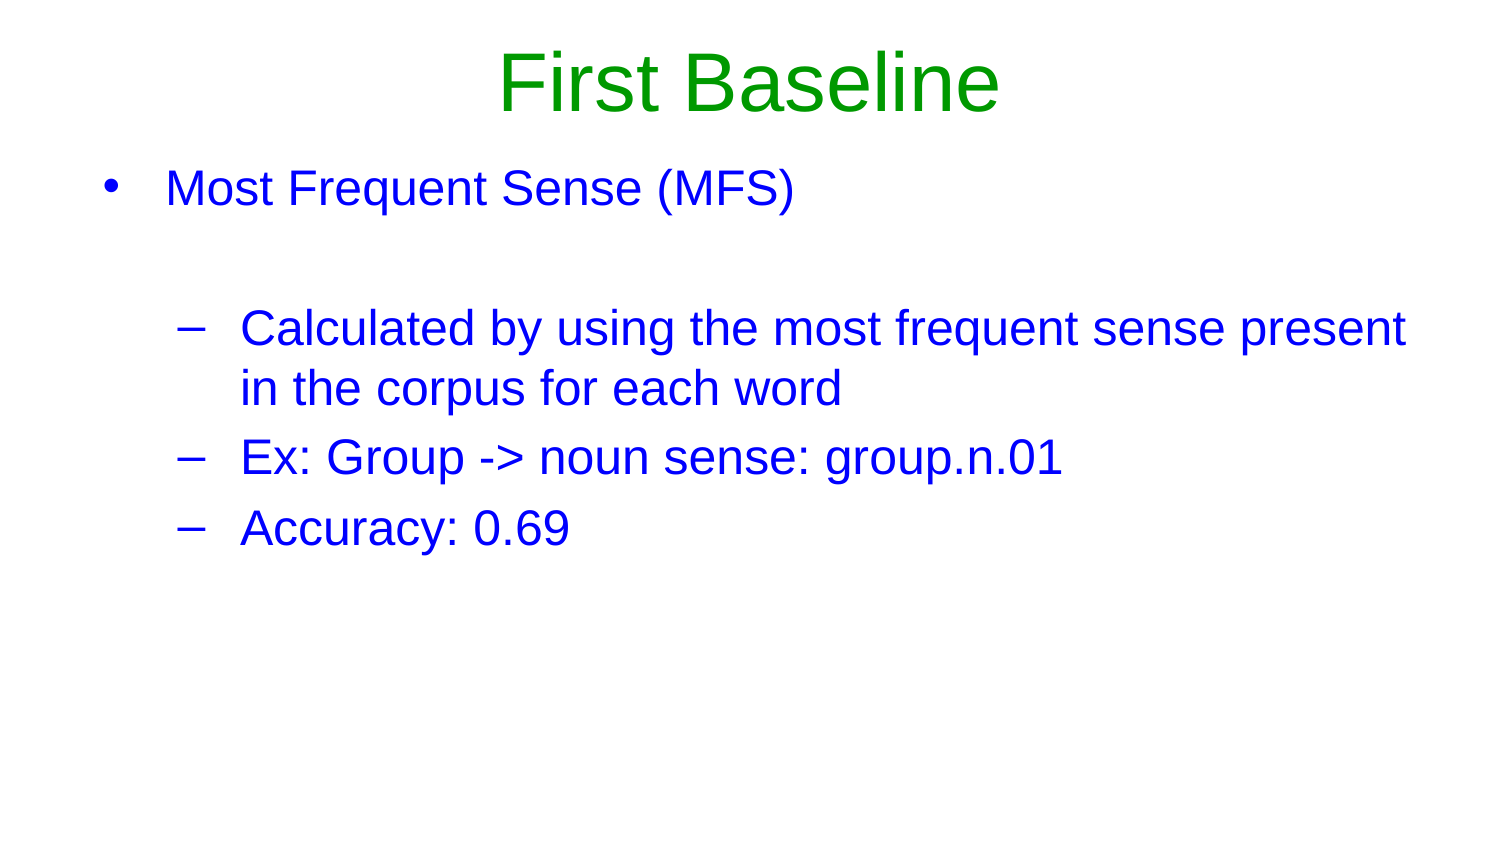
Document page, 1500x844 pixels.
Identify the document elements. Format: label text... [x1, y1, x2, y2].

title First Baseline [75, 25, 1425, 131]
list Most Frequent Sense (MFS) Calculated by using the most frequent sense present in the corpus for each word Ex: Group -> noun sense: group.n.01 Accuracy: 0.69 [75, 147, 1425, 741]
